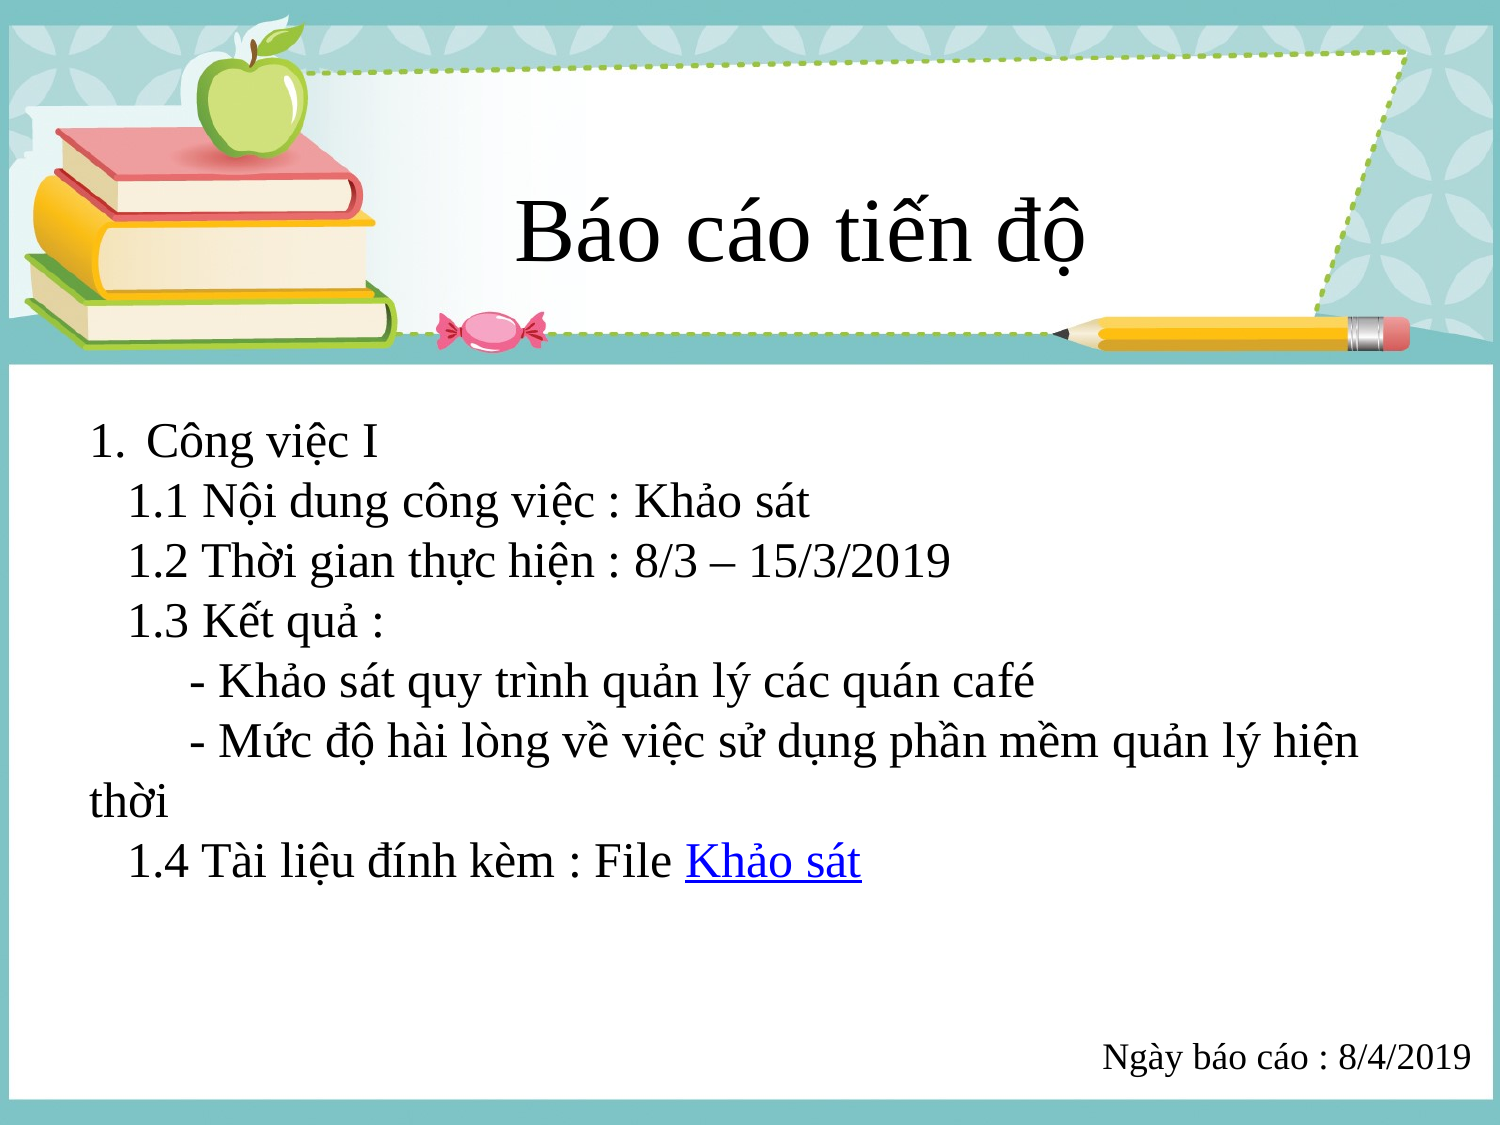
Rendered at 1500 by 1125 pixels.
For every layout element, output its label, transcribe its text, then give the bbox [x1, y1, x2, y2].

text_box Báo cáo tiến độ [500, 162, 1225, 288]
picture [0, 0, 1500, 1125]
text_box Công việc I 1.1 Nội dung công việc : Khảo sát 1.2 Thời gian thực hiện : 8/3 – 15/3/2019 1.3 Kết quả : - Khảo sát quy trình quản lý các quán café - Mức độ hài lòng về việc sử dụng phần mềm quản lý hiện thời 1.4 Tài liệu đính kèm : File Khảo sát [75, 399, 1463, 1015]
text_box Ngày báo cáo : 8/4/2019 [937, 1024, 1500, 1085]
